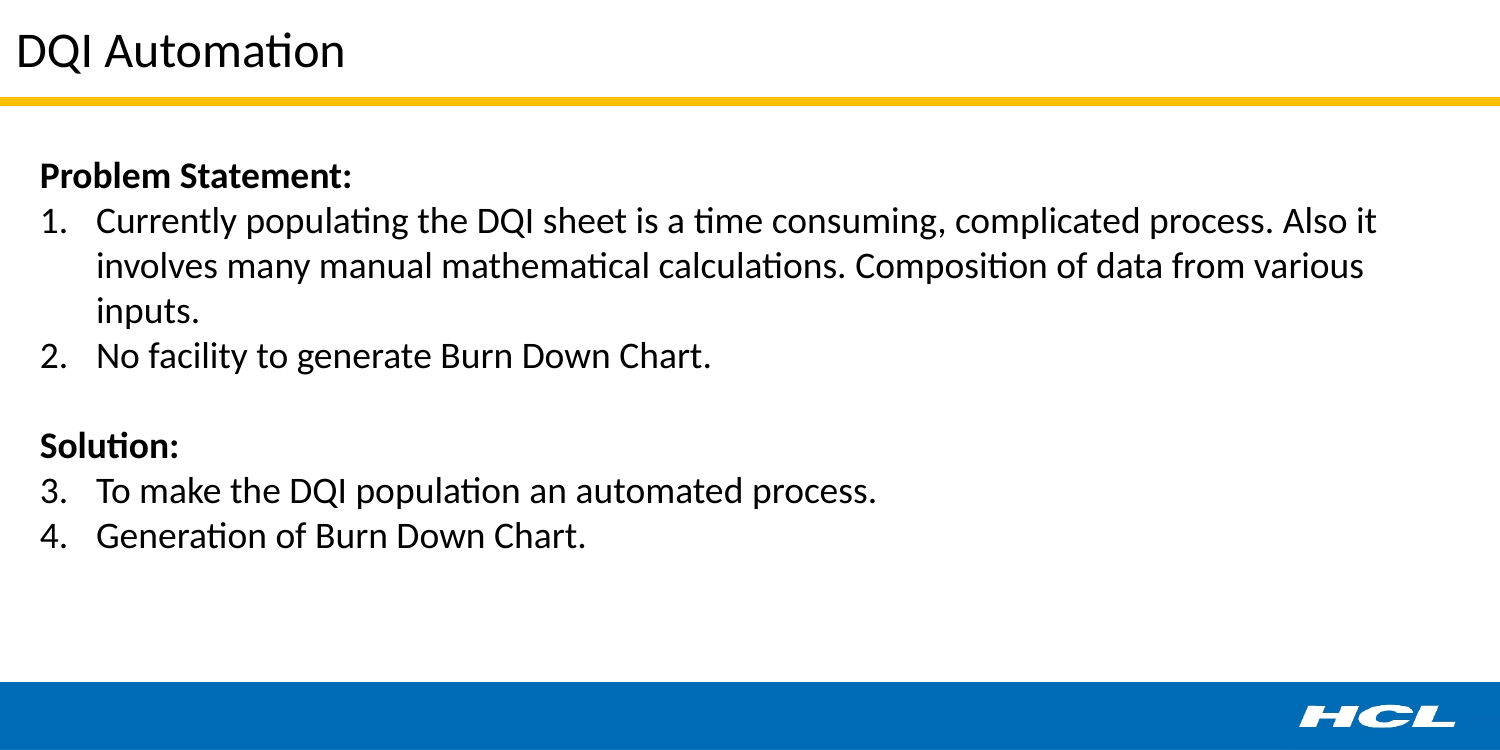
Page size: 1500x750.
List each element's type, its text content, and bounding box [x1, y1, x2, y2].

picture [0, 682, 1500, 750]
text_box [1, 99, 1500, 104]
text_box DQI Automation [0, 6, 1490, 90]
text_box Problem Statement: Currently populating the DQI sheet is a time consuming, complicated process. Also it involves many manual mathematical calculations. Composition of data from various inputs. No facility to generate Burn Down Chart. Solution: To make the DQI population an automated process. Generation of Burn Down Chart. [24, 143, 1488, 564]
